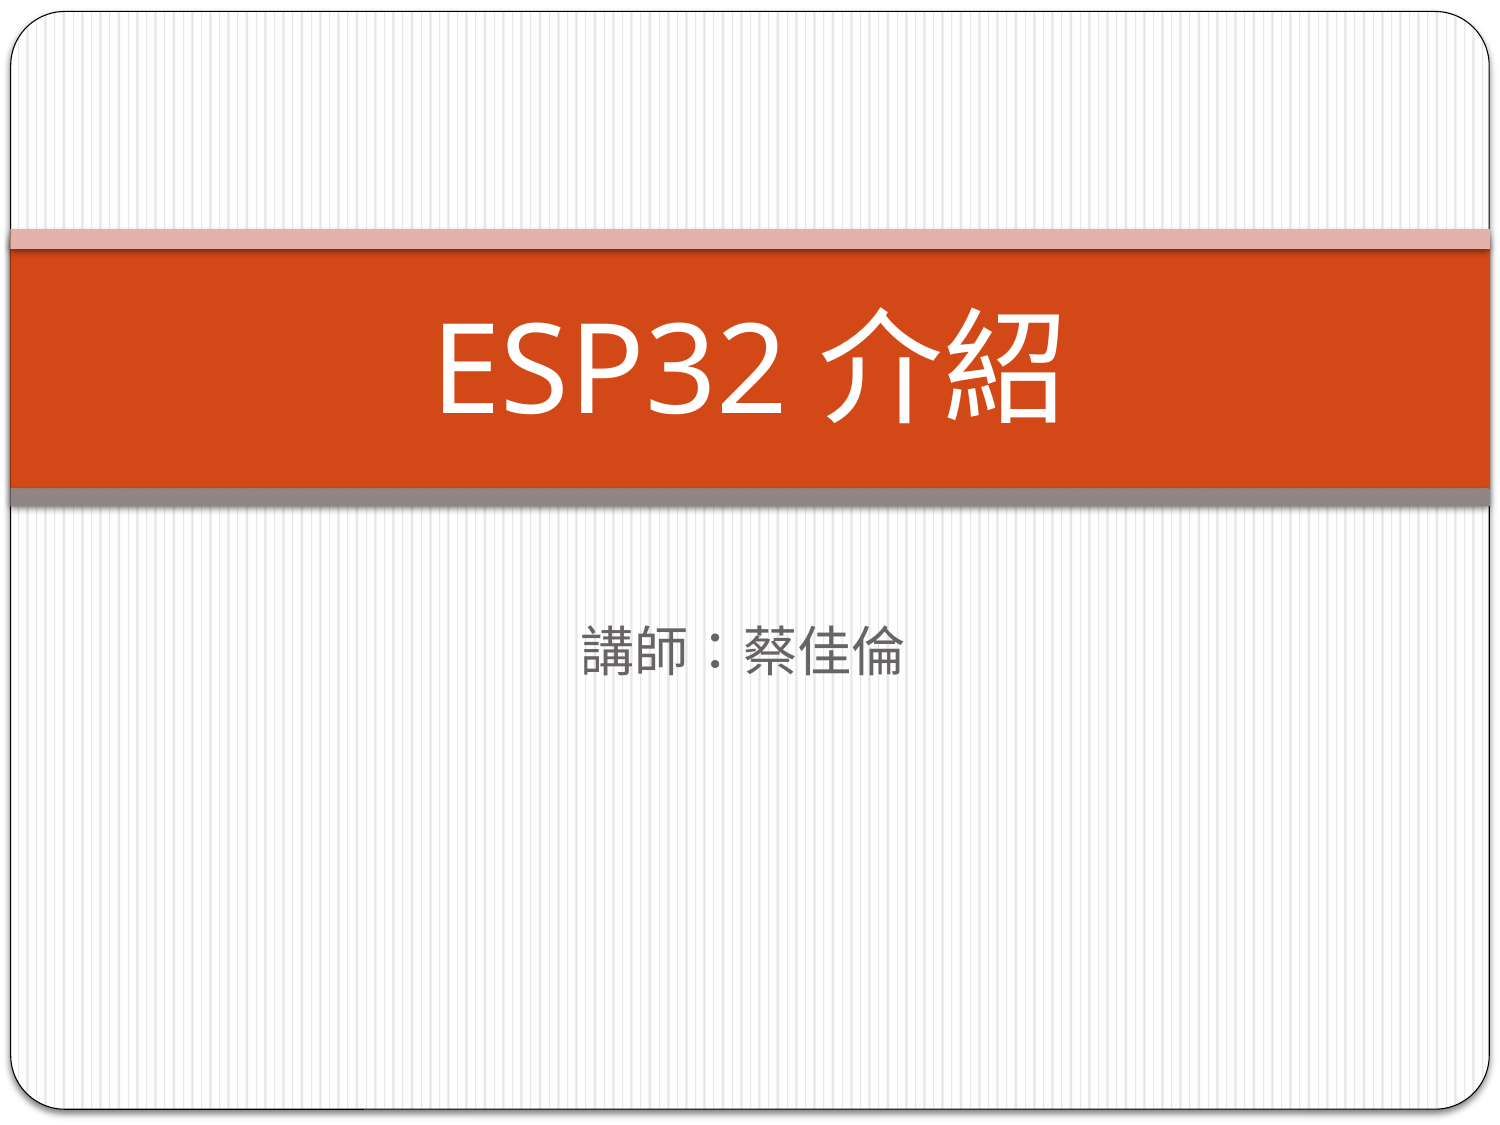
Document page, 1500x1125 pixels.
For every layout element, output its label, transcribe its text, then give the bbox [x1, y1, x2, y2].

subtitle 講師：蔡佳倫 [218, 609, 1269, 873]
title ESP32介紹 [75, 247, 1425, 489]
